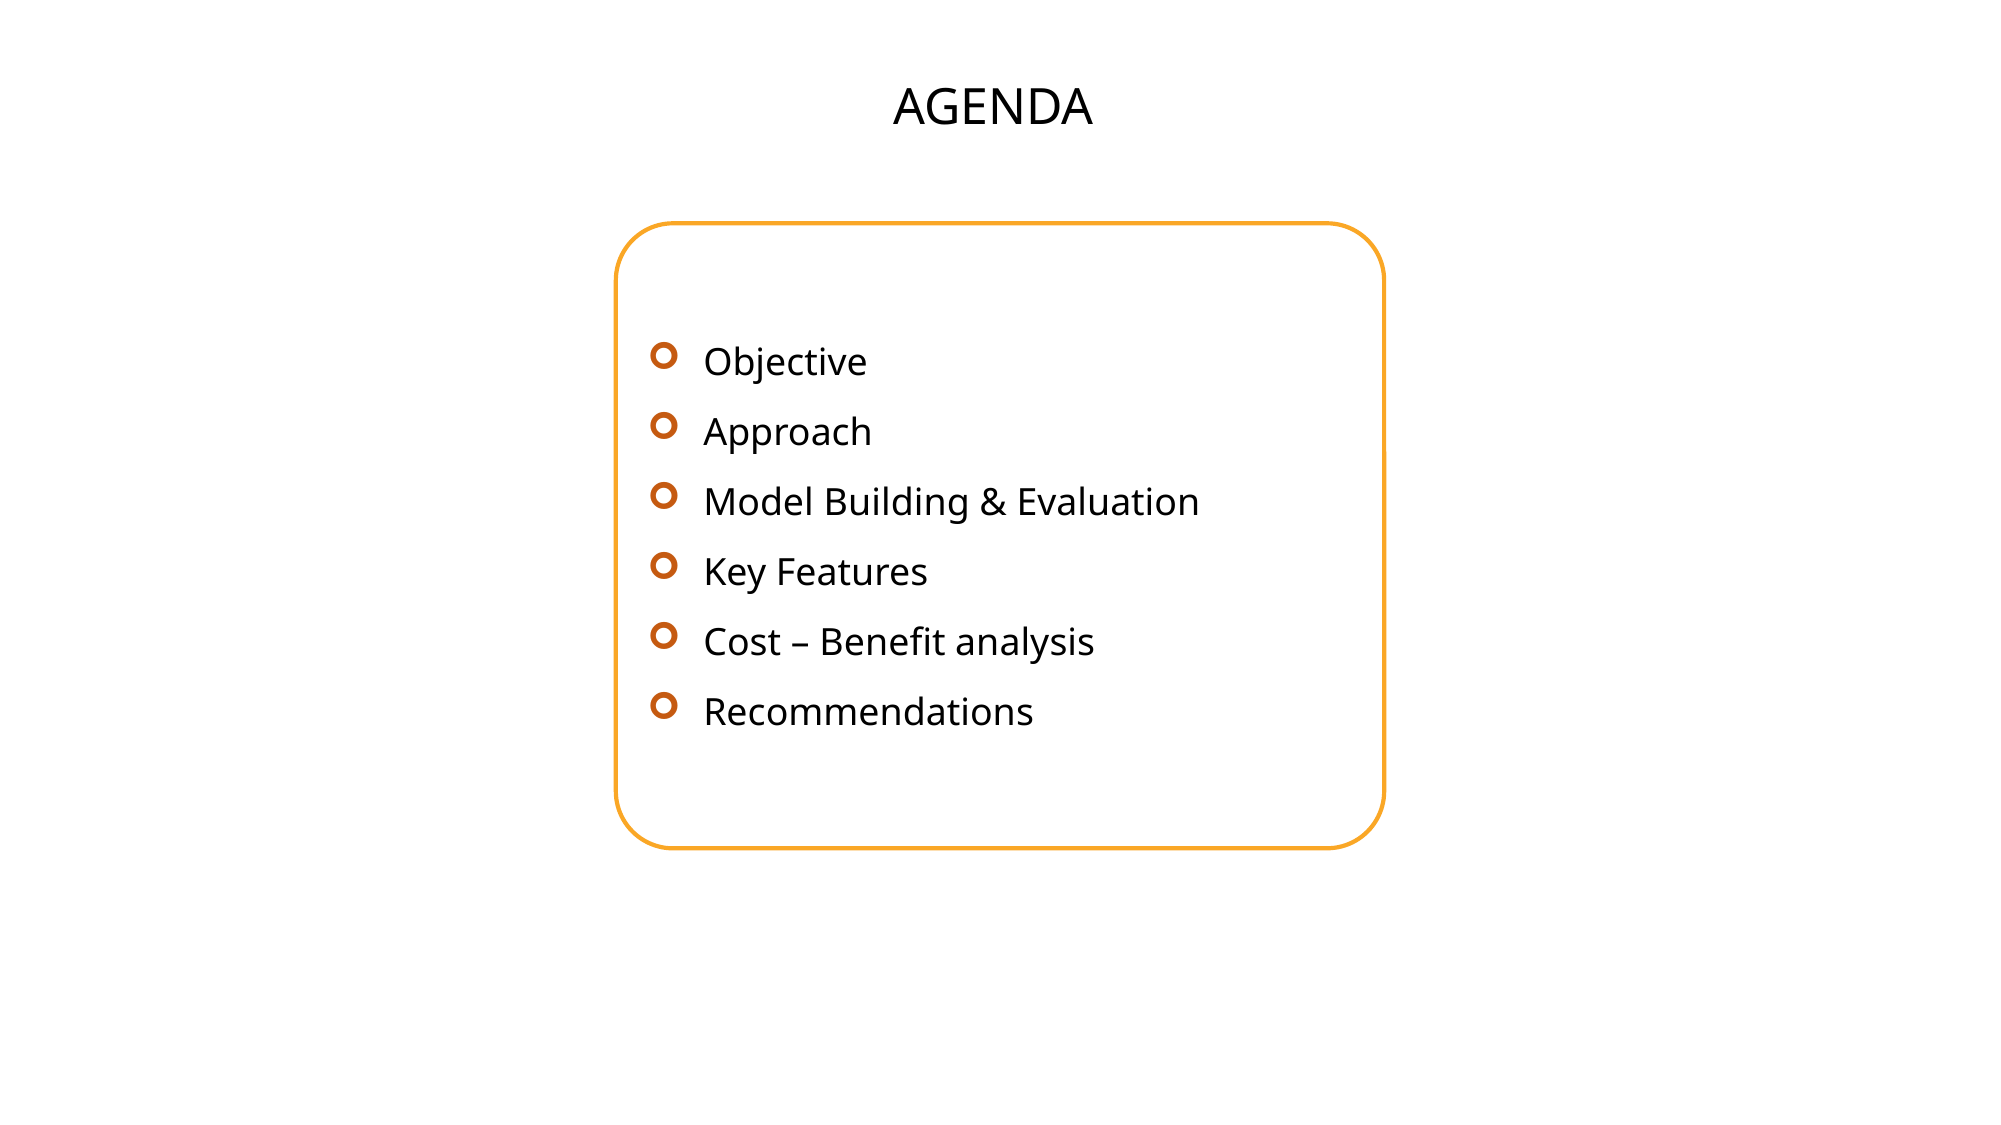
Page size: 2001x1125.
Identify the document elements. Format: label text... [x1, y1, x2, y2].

text_box AGENDA [255, 62, 1745, 148]
text_box Objective Approach Model Building & Evaluation Key Features Cost – Benefit analysis Recommendations [613, 221, 1387, 851]
